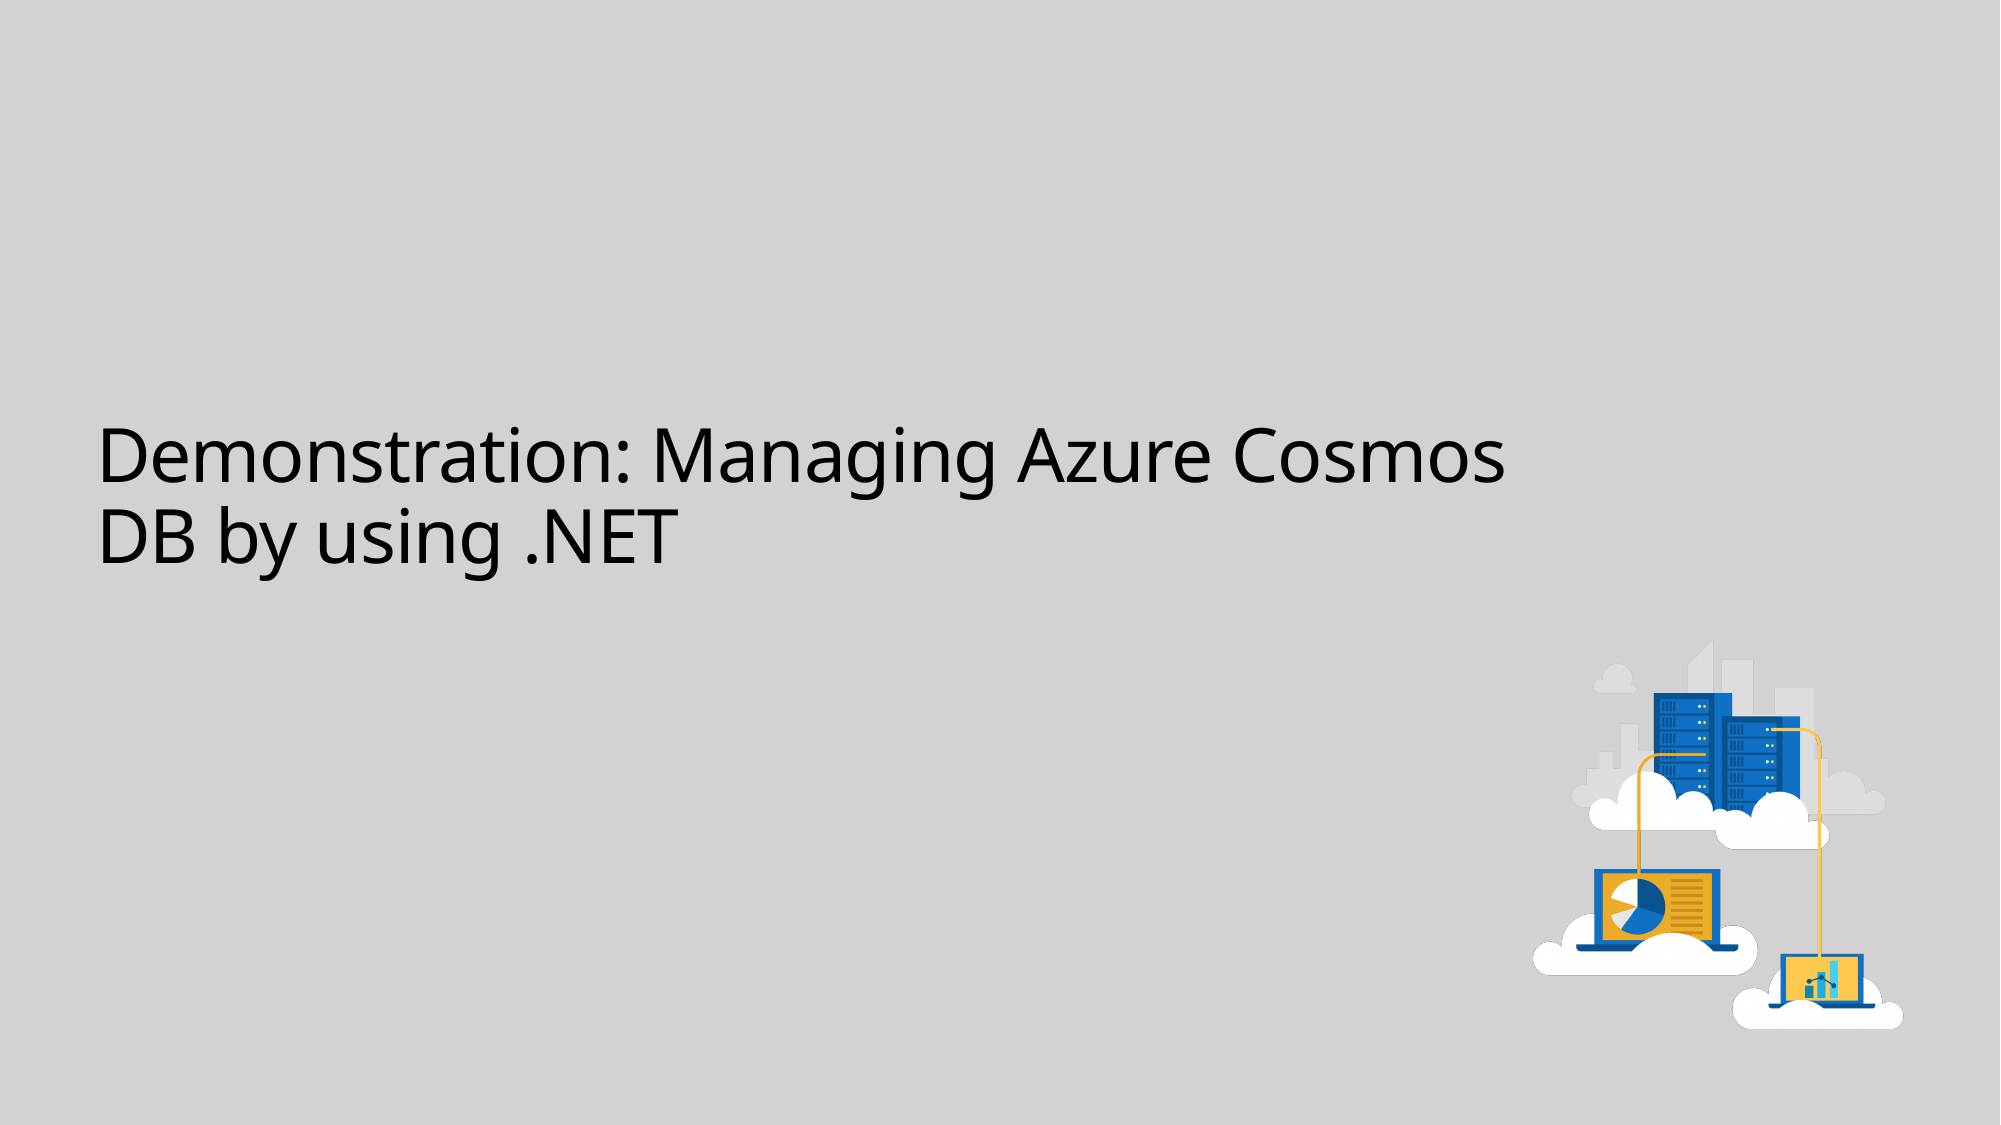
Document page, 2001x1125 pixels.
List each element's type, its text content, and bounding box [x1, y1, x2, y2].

picture [1532, 639, 1905, 1029]
title Demonstration: Managing Azure Cosmos DB by using .NET [96, 415, 1596, 580]
